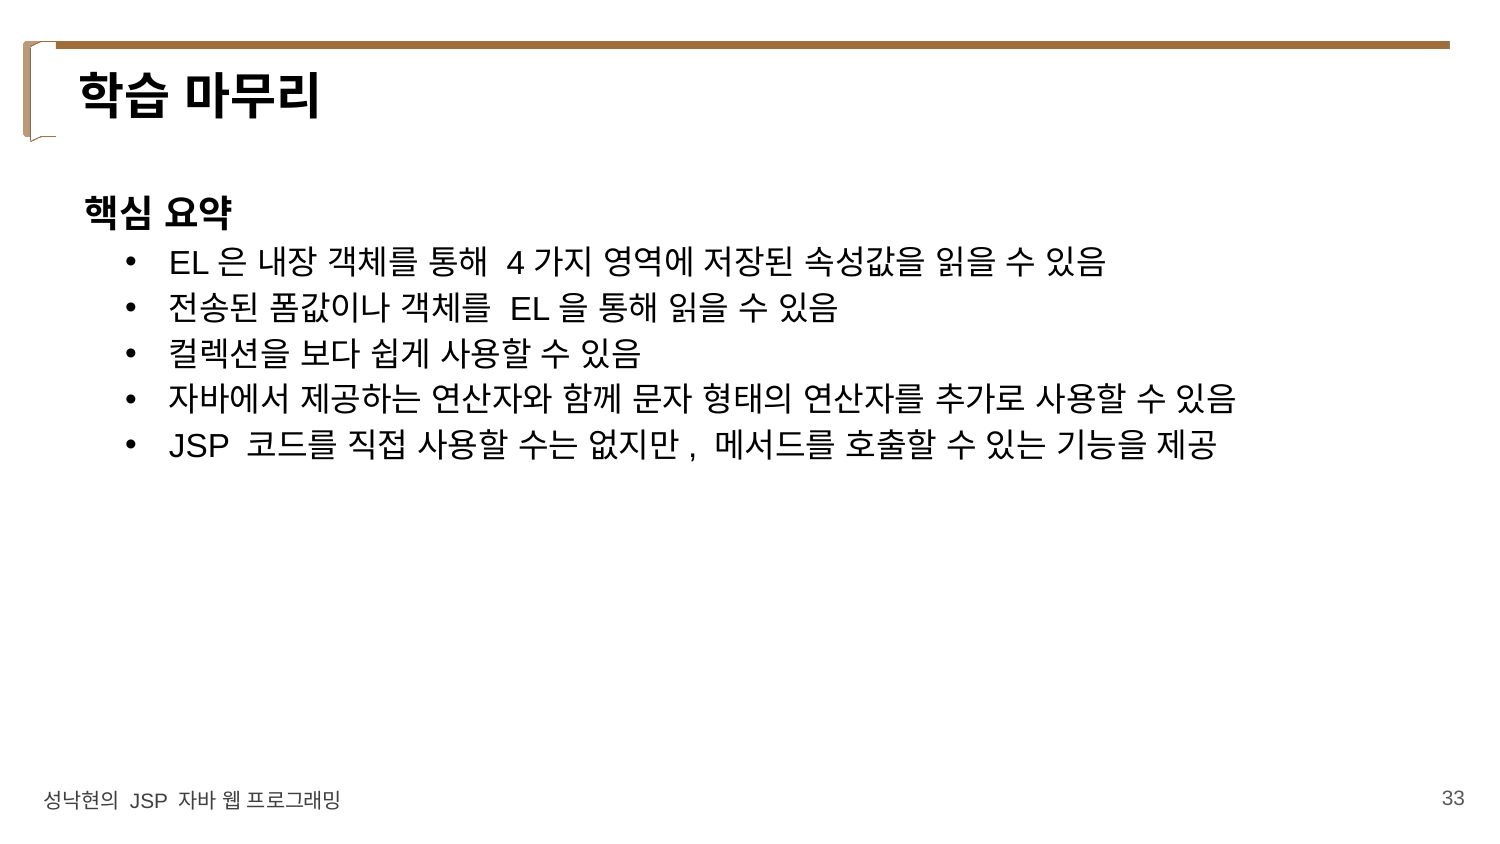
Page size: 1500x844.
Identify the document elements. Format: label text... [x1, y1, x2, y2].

slide_number 33 [1389, 764, 1480, 830]
picture [8, 24, 1462, 155]
list 핵심 요약 EL은 내장 객체를 통해 4가지 영역에 저장된 속성값을 읽을 수 있음 전송된 폼값이나 객체를 EL을 통해 읽을 수 있음 컬렉션을 보다 쉽게 사용할 수 있음 자바에서 제공하는 연산자와 함께 문자 형태의 연산자를 추가로 사용할 수 있음 JSP 코드를 직접 사용할 수는 없지만, 메서드를 호출할 수 있는 기능을 제공 [51, 168, 1449, 750]
